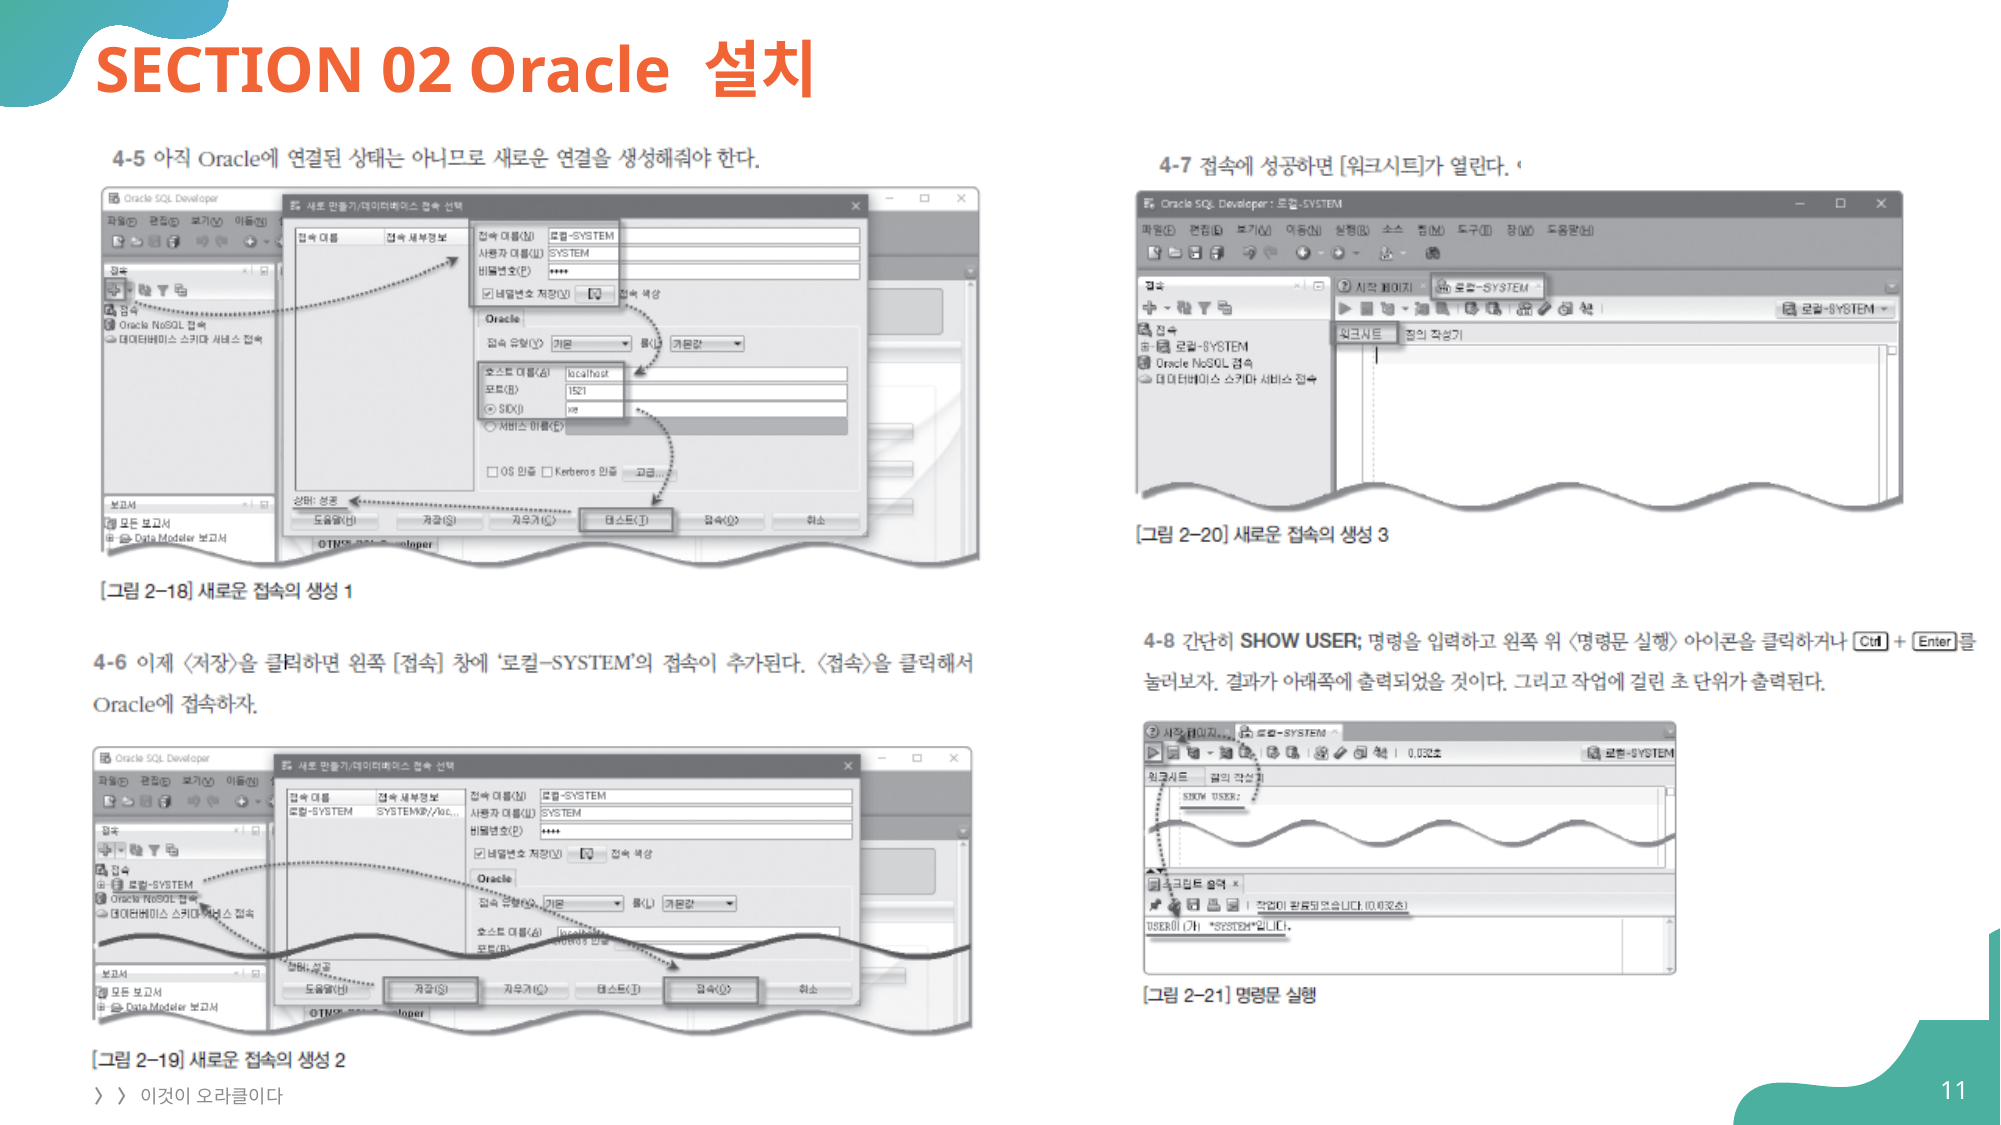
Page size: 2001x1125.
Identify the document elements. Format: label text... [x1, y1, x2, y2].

picture [1126, 608, 1989, 1020]
slide_number 11 [1917, 1061, 1984, 1122]
picture [1121, 143, 1913, 553]
picture [95, 182, 989, 614]
footer 〉 〉 이것이 오라클이다 [79, 1078, 755, 1114]
picture [99, 133, 759, 181]
picture [80, 648, 991, 1083]
title SECTION 02 Oracle 설치 [79, 17, 1931, 128]
